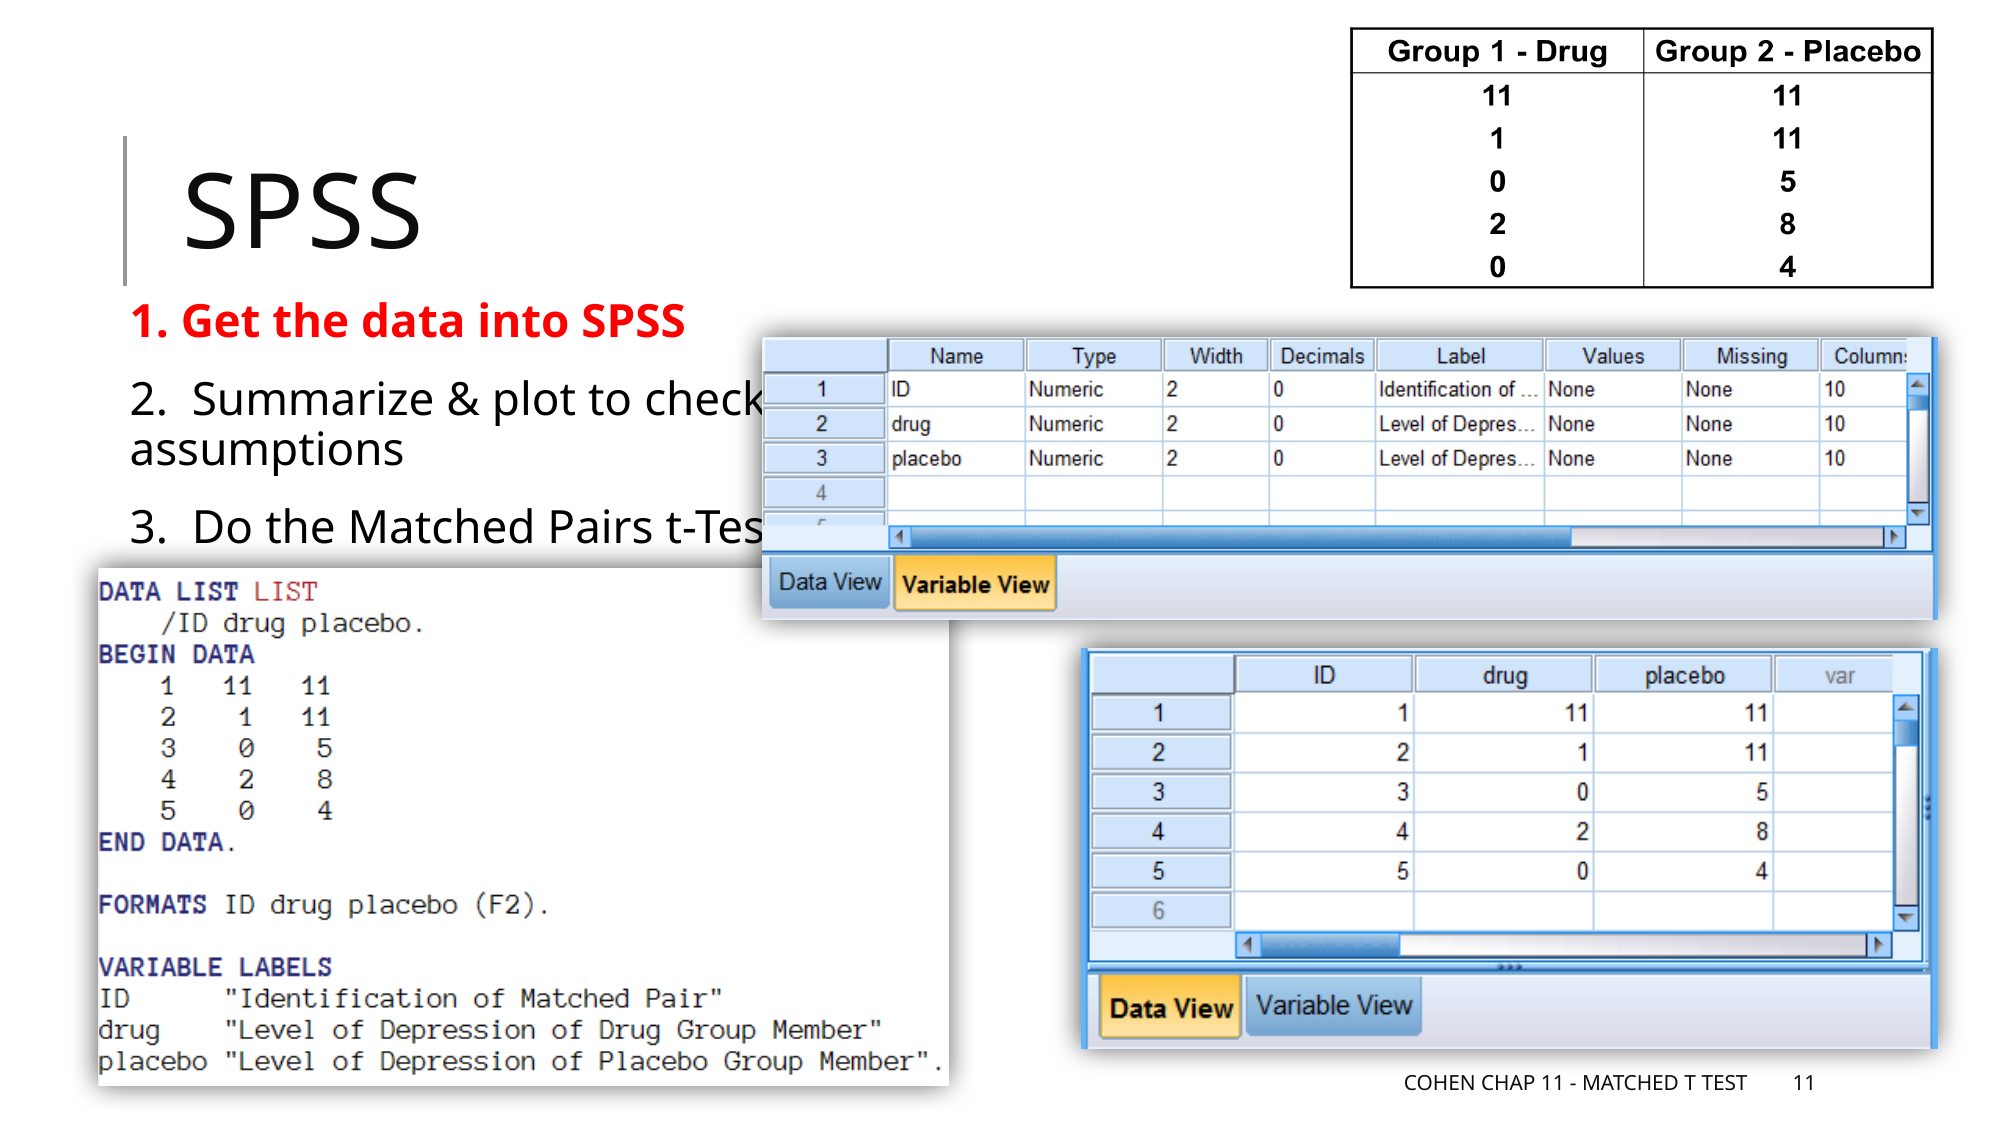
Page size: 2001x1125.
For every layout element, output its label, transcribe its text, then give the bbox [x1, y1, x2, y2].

footer Cohen Chap 11 - Matched t test [923, 1061, 1763, 1107]
picture [1081, 647, 1938, 1049]
picture [98, 337, 1938, 1086]
list 1. Get the data into SPSS 2. Summarize & plot to check assumptions 3. Do the Matched Pairs t-Test [107, 290, 940, 547]
slide_number 11 [1777, 1065, 1938, 1107]
picture [1349, 23, 1940, 301]
title SPSS [168, 96, 1763, 314]
